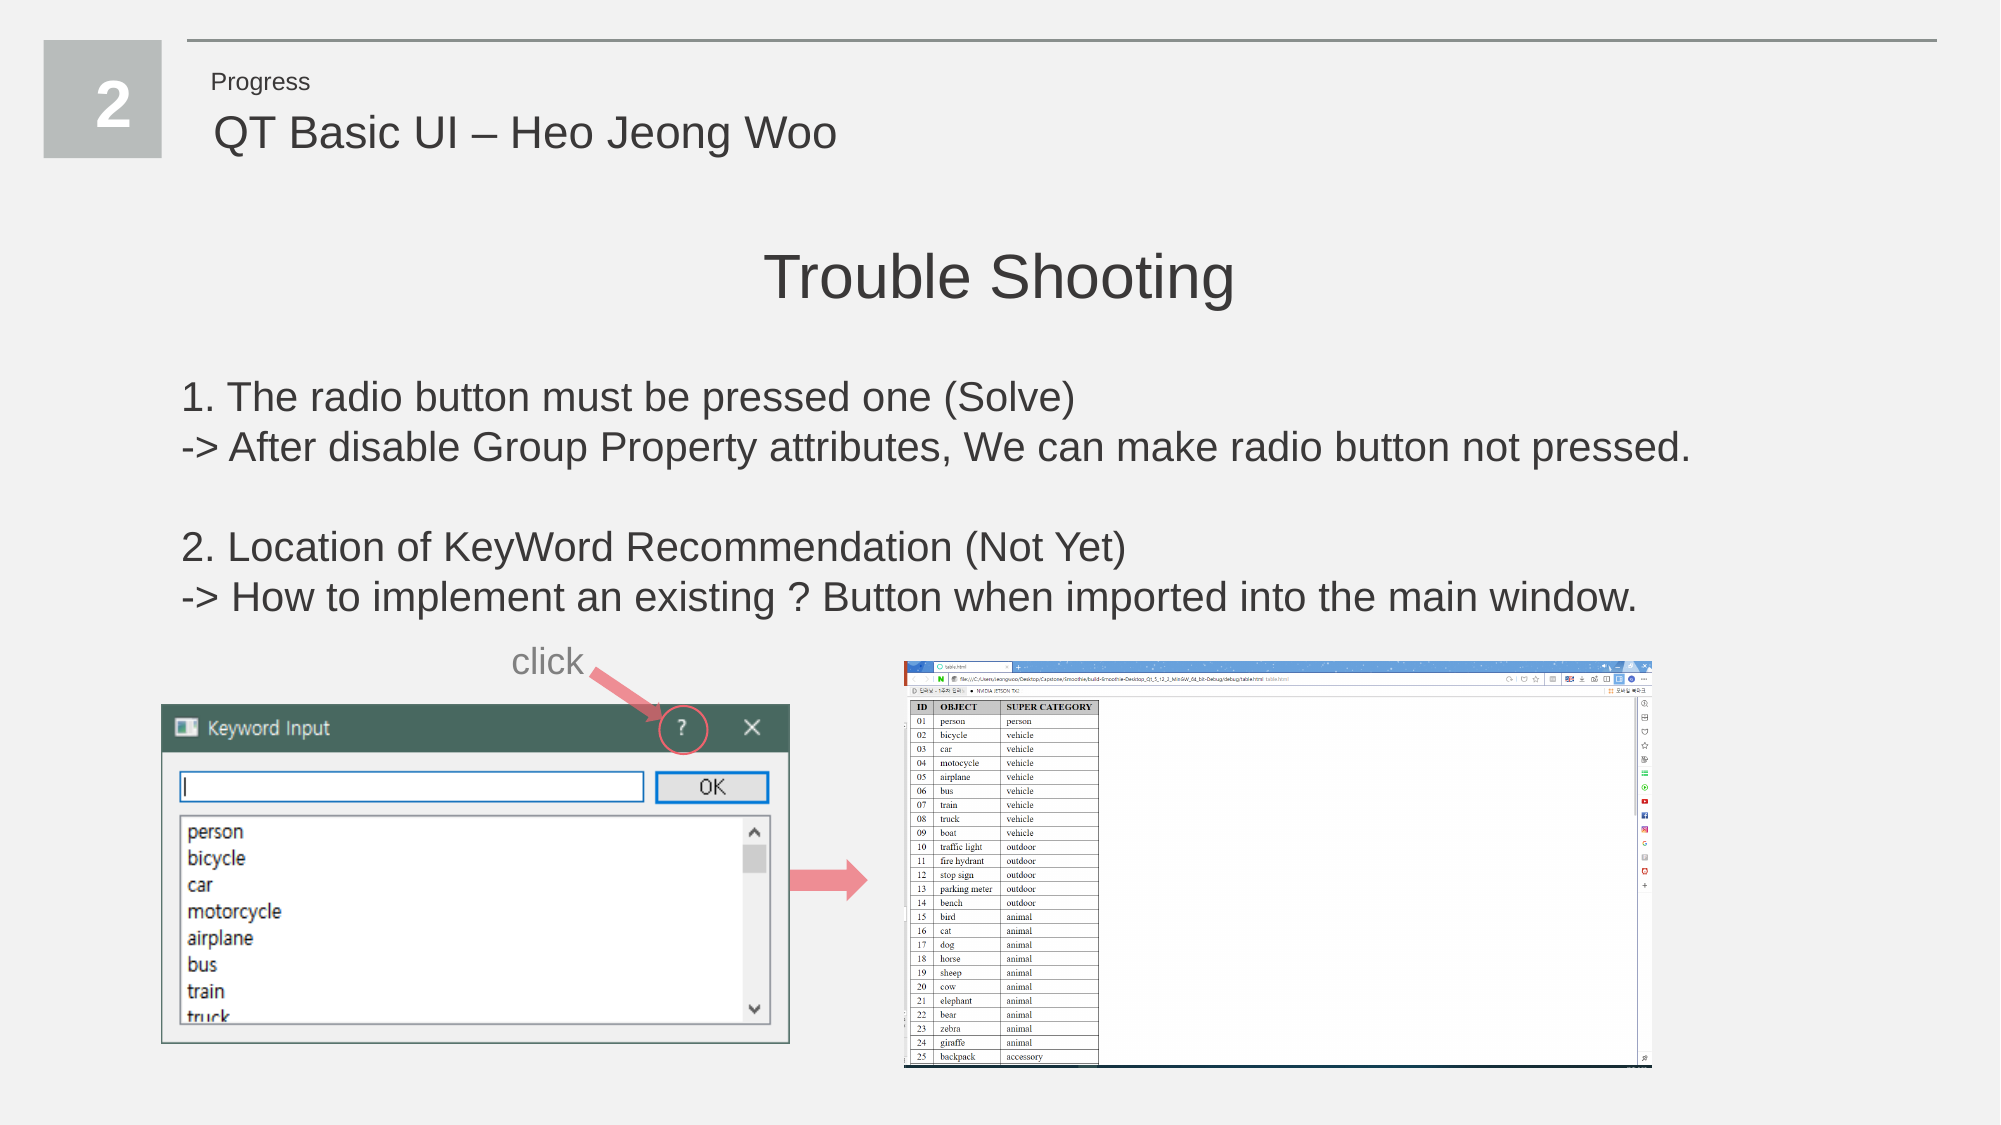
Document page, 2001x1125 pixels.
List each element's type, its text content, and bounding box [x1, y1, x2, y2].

picture [904, 661, 1652, 1068]
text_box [194, 57, 857, 167]
text_box [790, 856, 870, 904]
text_box 2 [80, 52, 123, 148]
slide_number 32 [1412, 1042, 1863, 1103]
text_box [42, 39, 163, 159]
picture [161, 704, 790, 1044]
text_box click [496, 629, 650, 704]
text_box Trouble Shooting [748, 228, 1252, 319]
text_box 1. The radio button must be pressed one (Solve) -> After disable Group Property attributes, We can make radio button not pressed. 2. Location of KeyWord Recommendation (Not Yet) -> How to implement an existing ? Button when imported into the main window. [166, 362, 1708, 628]
